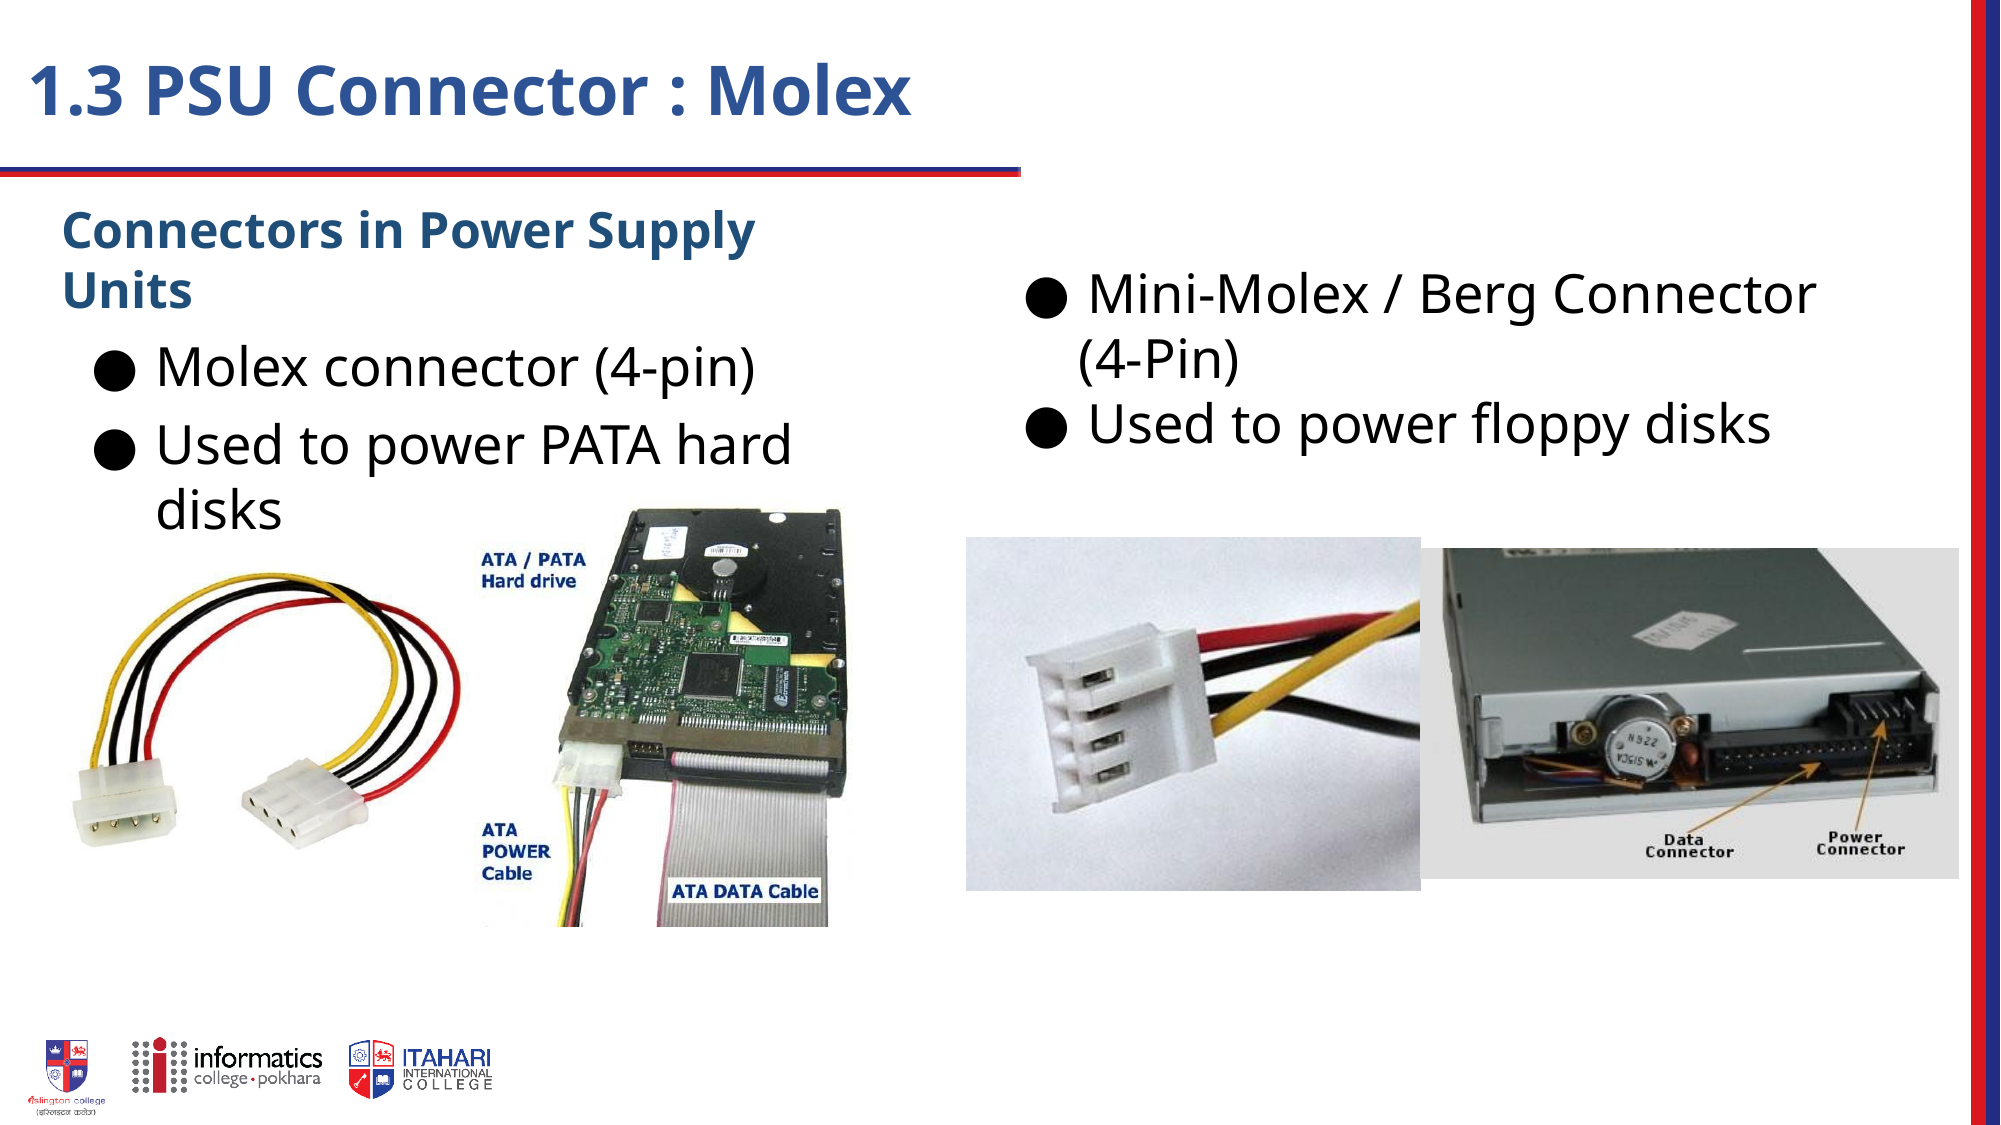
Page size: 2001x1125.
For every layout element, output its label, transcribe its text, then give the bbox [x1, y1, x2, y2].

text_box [966, 537, 1960, 891]
picture [0, 0, 1971, 1125]
title 1.3 PSU Connector : Molex [24, 44, 1185, 235]
text_box Mini-Molex / Berg Connector (4-Pin) Used to power floppy disks [1021, 247, 1959, 454]
text_box Connectors in Power Supply Units Molex connector (4-pin) Used to power PATA hard disks [58, 183, 854, 500]
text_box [58, 500, 869, 928]
